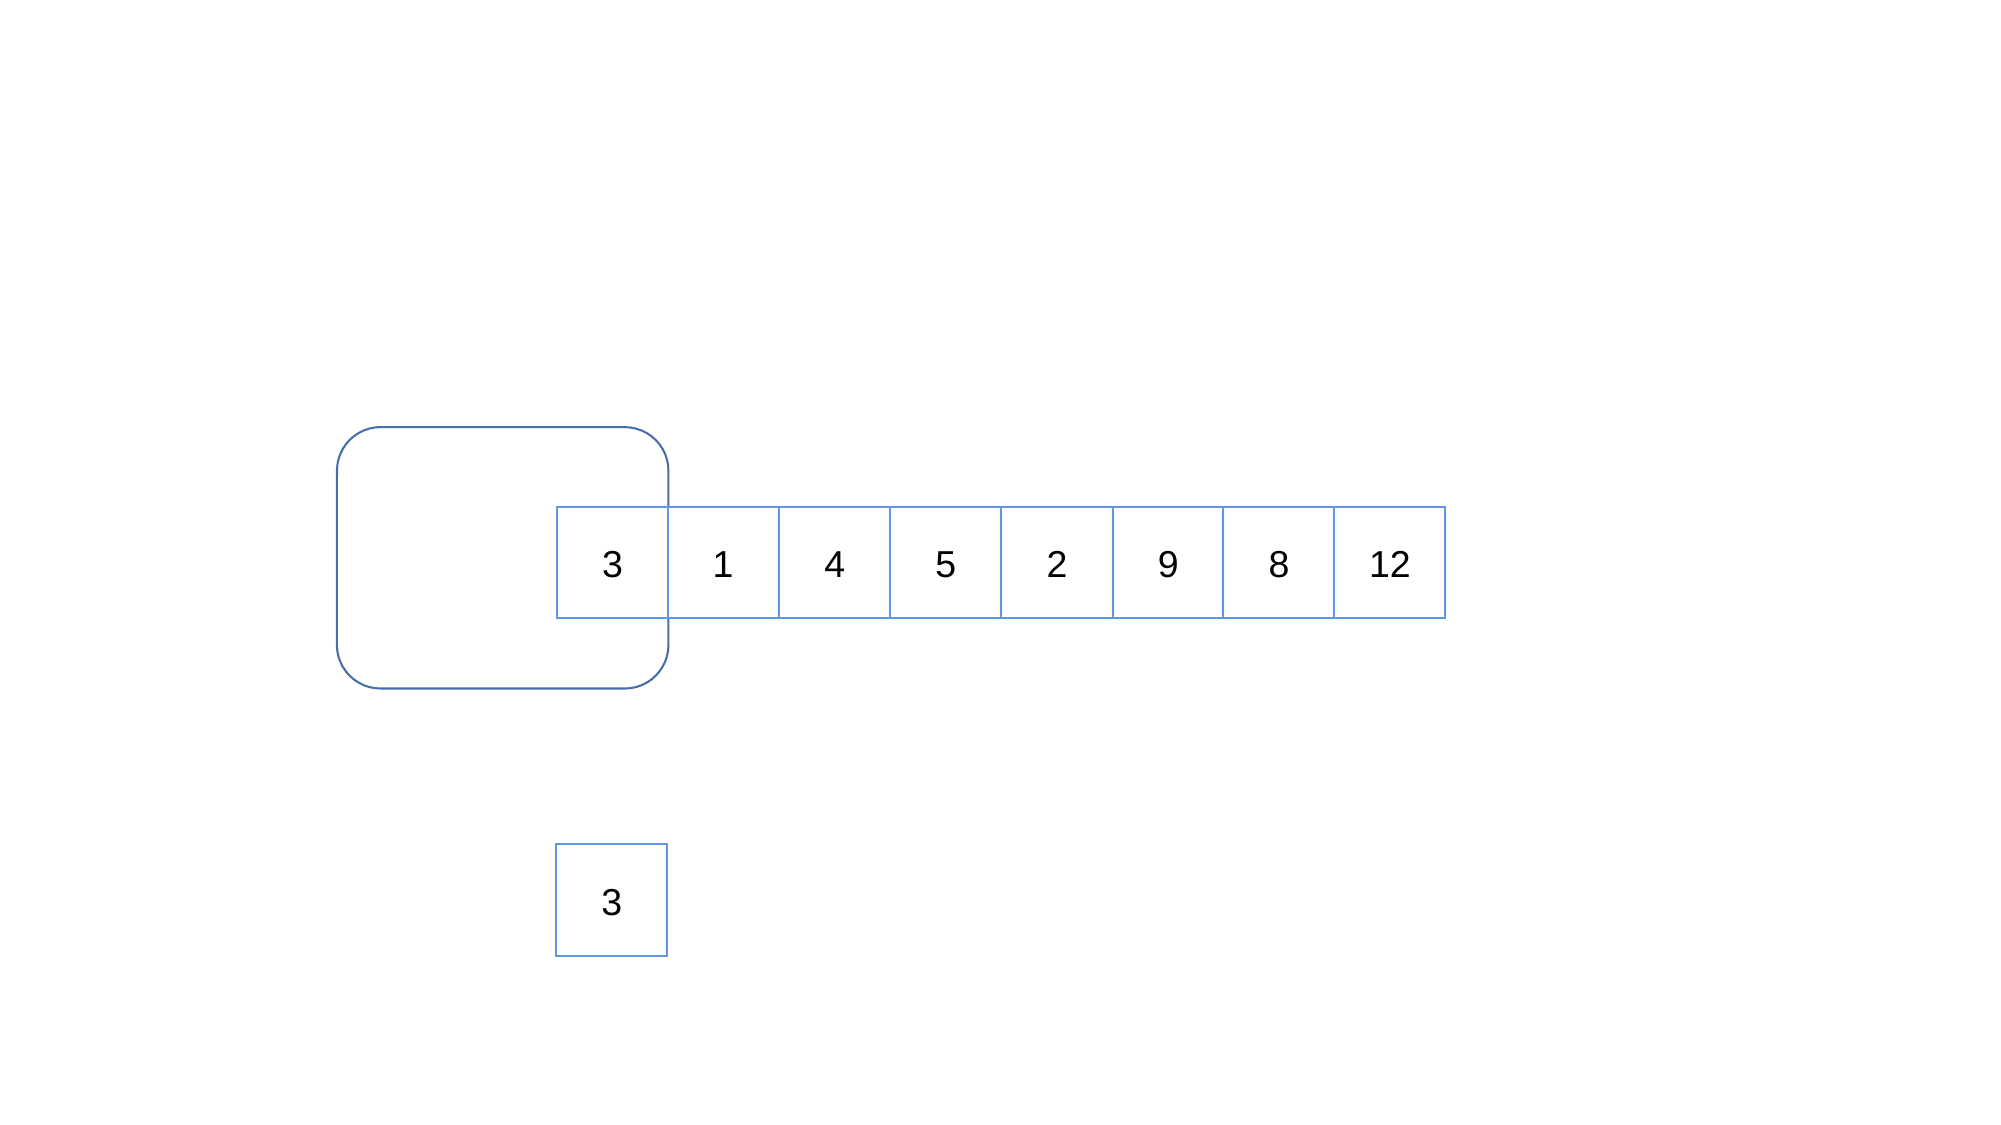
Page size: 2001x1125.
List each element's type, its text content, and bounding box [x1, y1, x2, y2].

text_box 3 [556, 506, 669, 619]
text_box 3 [555, 843, 668, 957]
text_box 9 [1112, 506, 1222, 619]
text_box 5 [889, 506, 1000, 619]
text_box 4 [780, 506, 889, 619]
text_box 8 [1222, 506, 1333, 619]
text_box 1 [669, 506, 780, 619]
text_box [335, 426, 670, 690]
text_box 12 [1333, 506, 1446, 619]
text_box 2 [1000, 506, 1112, 619]
